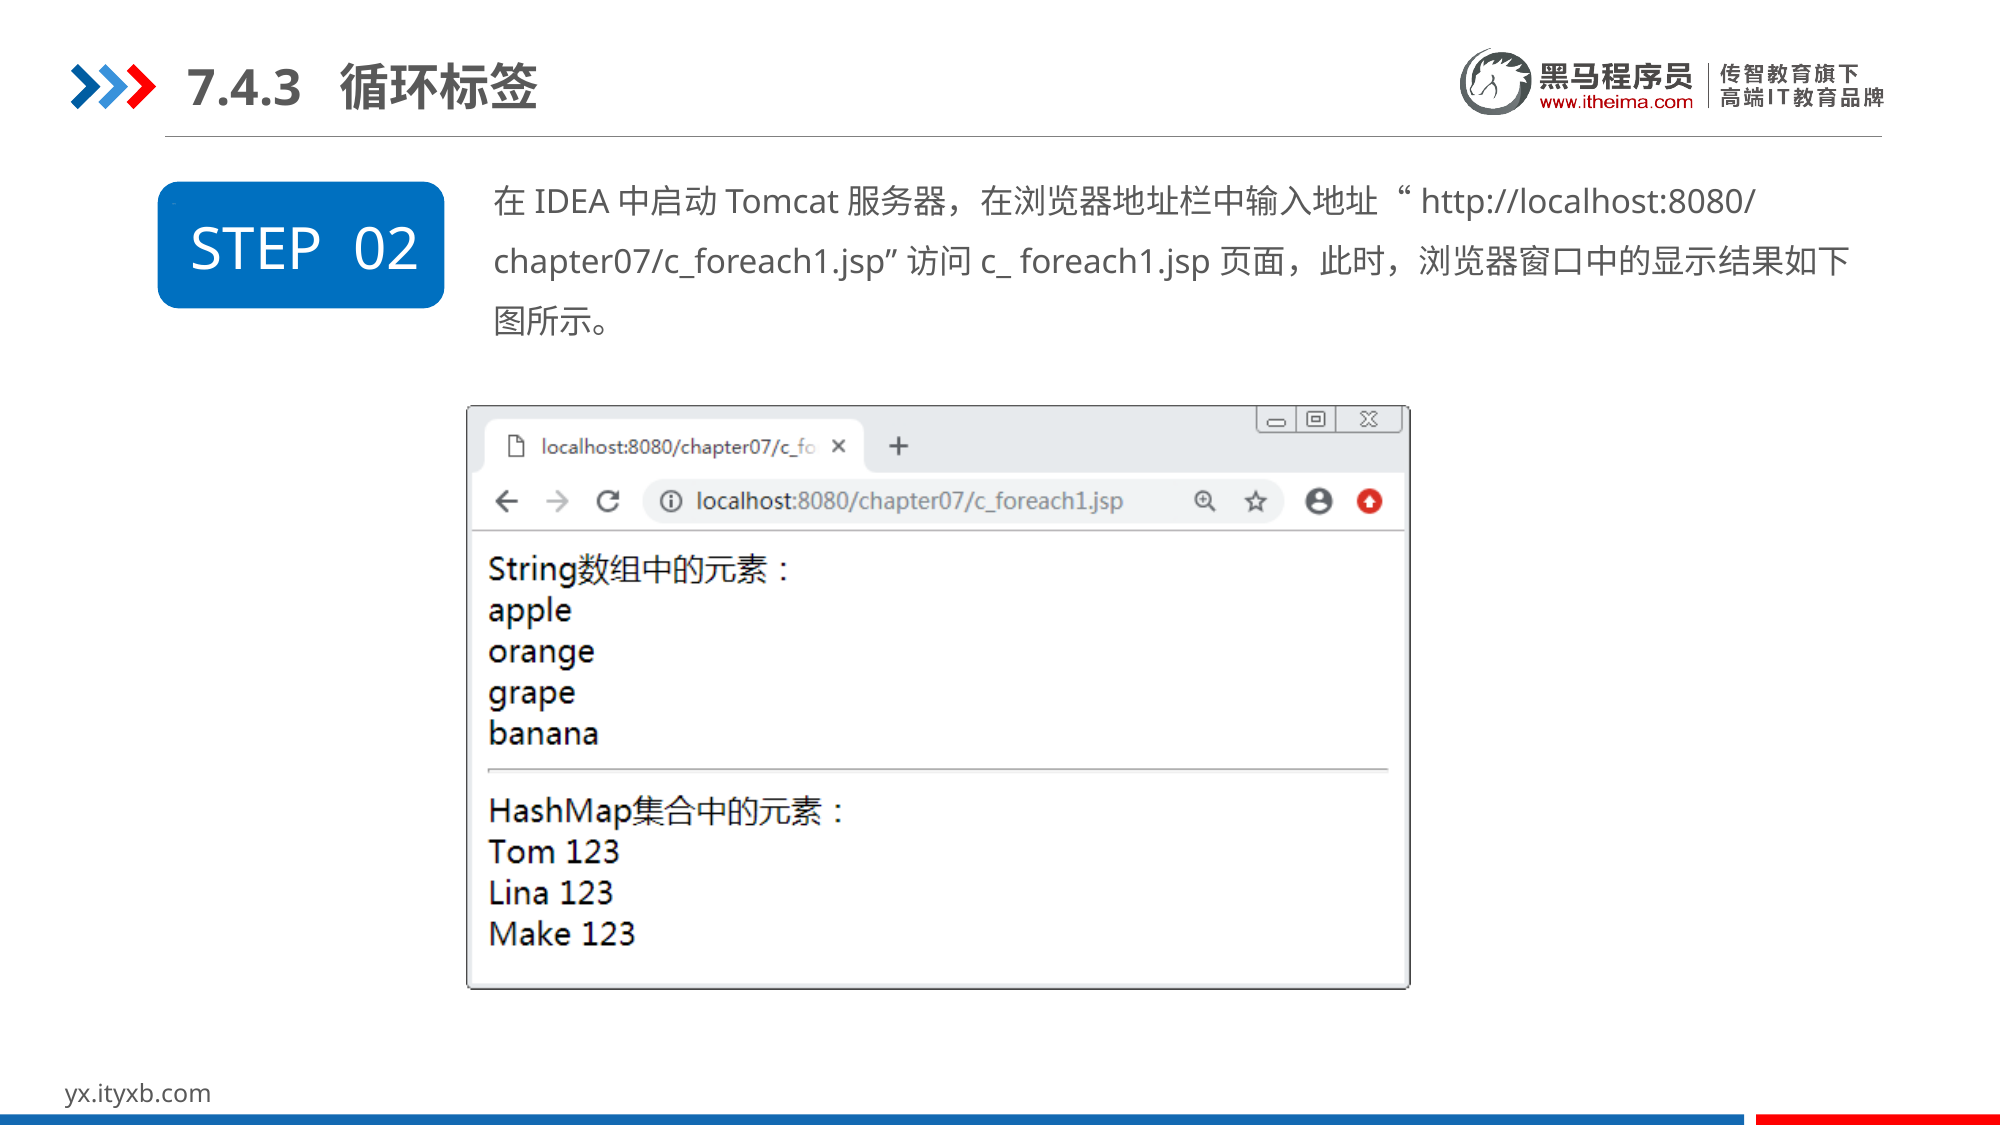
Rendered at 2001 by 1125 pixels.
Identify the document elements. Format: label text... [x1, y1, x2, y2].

text_box 7.4.3 循环标签 [187, 43, 572, 127]
picture [1460, 48, 1887, 115]
text_box STEP 02 [172, 203, 439, 289]
text_box [156, 180, 446, 310]
picture [466, 405, 1411, 990]
text_box 在IDEA中启动Tomcat服务器，在浏览器地址栏中输入地址“http://localhost:8080/chapter07/c_foreach1.jsp”访问c_ foreach1.jsp页面，此时，浏览器窗口中的显示结果如下图所示。 [478, 153, 1871, 348]
